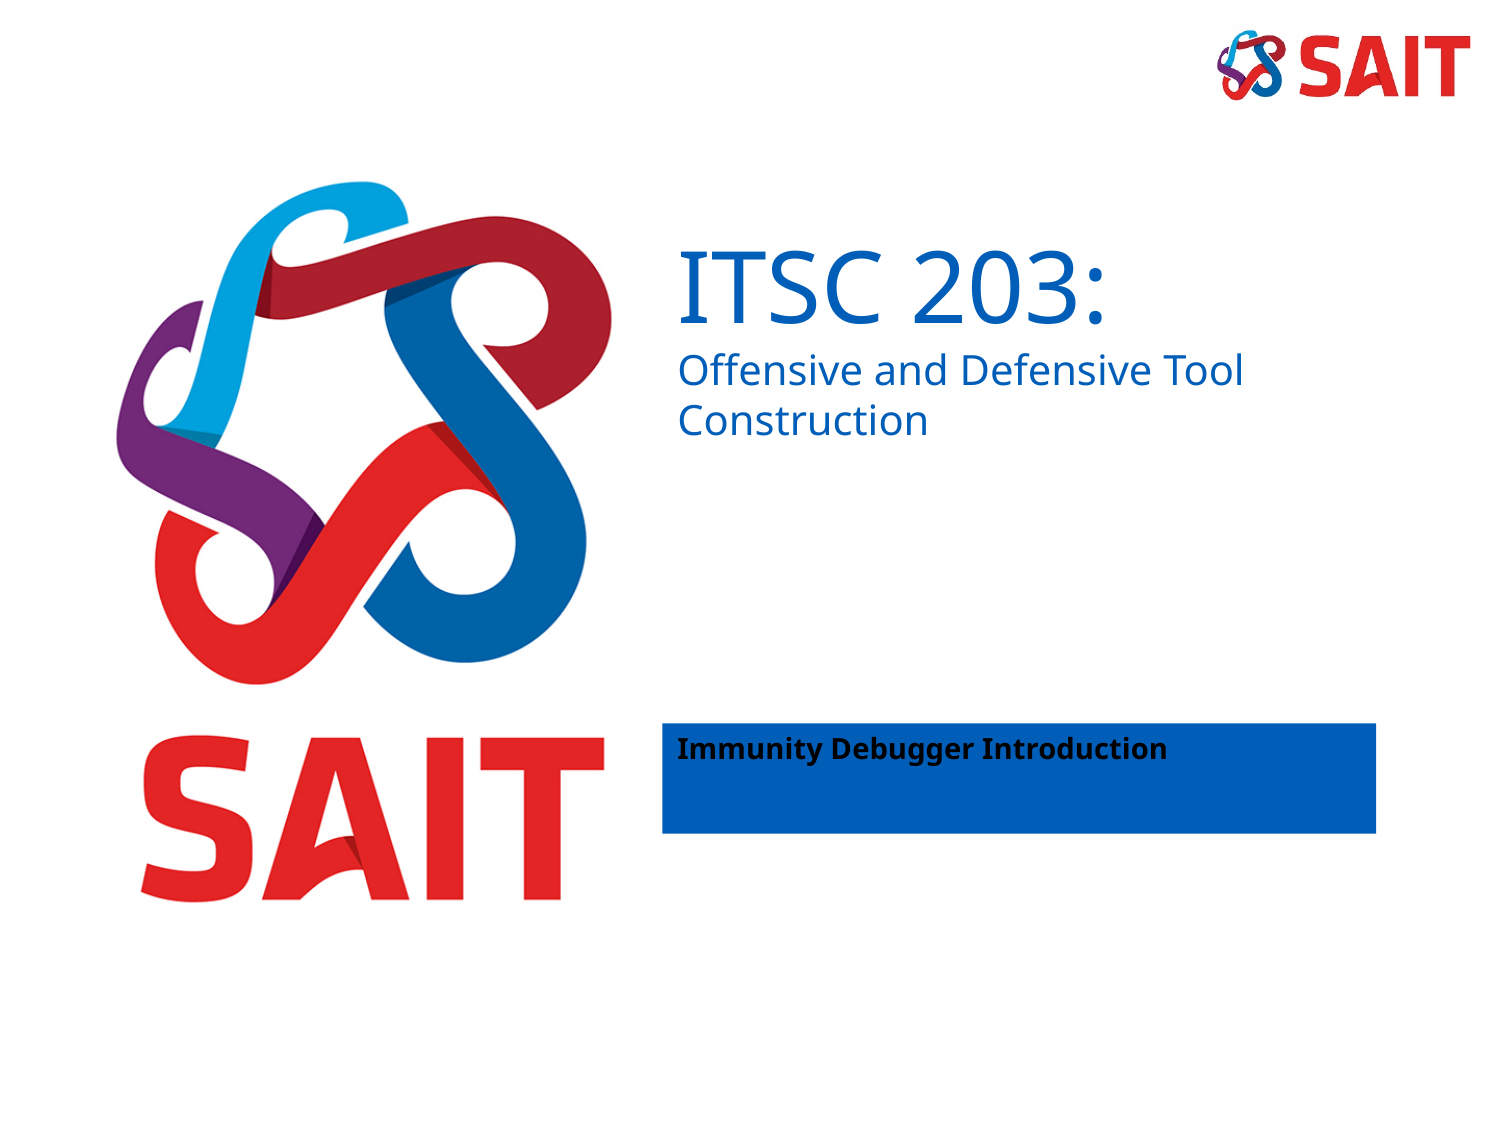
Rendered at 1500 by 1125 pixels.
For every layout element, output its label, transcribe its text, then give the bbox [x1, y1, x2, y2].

picture [1187, 0, 1500, 130]
text_box Immunity Debugger Introduction Taxonomy [662, 723, 1377, 834]
text_box ITSC 203: Offensive and Defensive Tool Construction [662, 216, 1450, 706]
picture [111, 20, 628, 1062]
